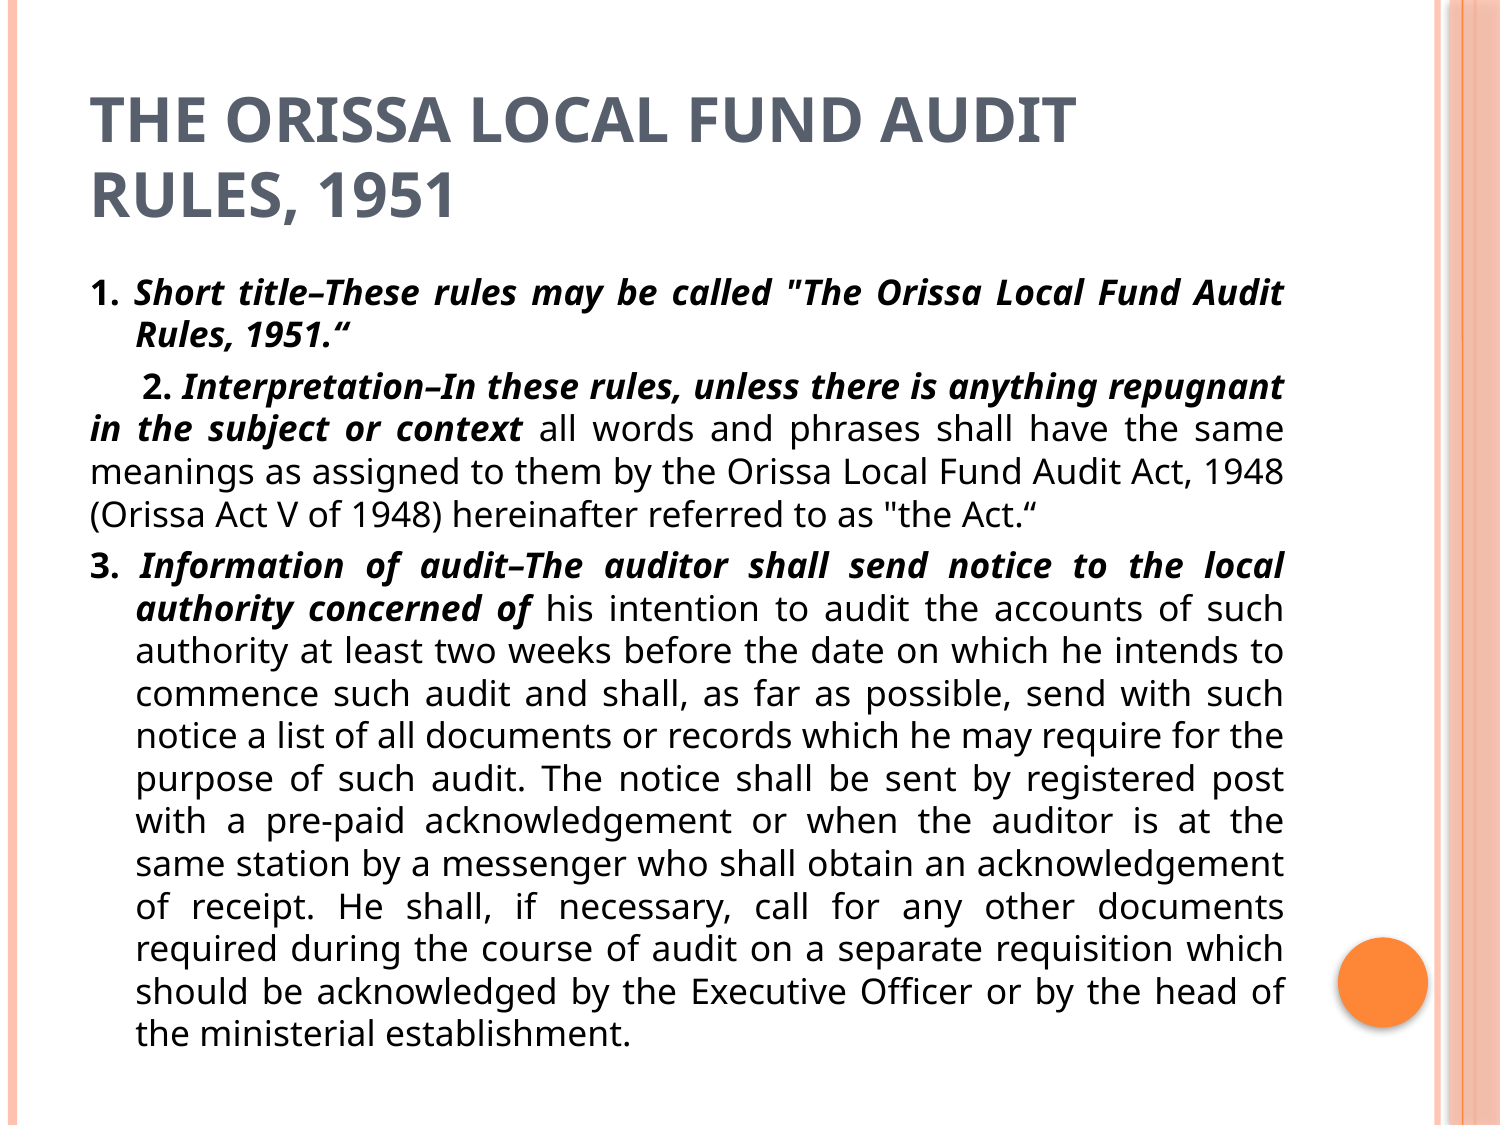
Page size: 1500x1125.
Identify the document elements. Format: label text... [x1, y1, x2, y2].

title THE ORISSA LOCAL FUND AUDIT RULES, 1951 [75, 50, 1300, 238]
list 1. Short title–These rules may be called "The Orissa Local Fund Audit Rules, 1951.“ 2. Interpretation–In these rules, unless there is anything repugnant in the subject or context all words and phrases shall have the same meanings as assigned to them by the Orissa Local Fund Audit Act, 1948 (Orissa Act V of 1948) hereinafter referred to as "the Act.“ 3. Information of audit–The auditor shall send notice to the local authority concerned of his intention to audit the accounts of such authority at least two weeks before the date on which he intends to commence such audit and shall, as far as possible, send with such notice a list of all documents or records which he may require for the purpose of such audit. The notice shall be sent by registered post with a pre-paid acknowledgement or when the auditor is at the same station by a messenger who shall obtain an acknowledgement of receipt. He shall, if necessary, call for any other documents required during the course of audit on a separate requisition which should be acknowledged by the Executive Officer or by the head of the ministerial establishment. [75, 262, 1300, 1062]
